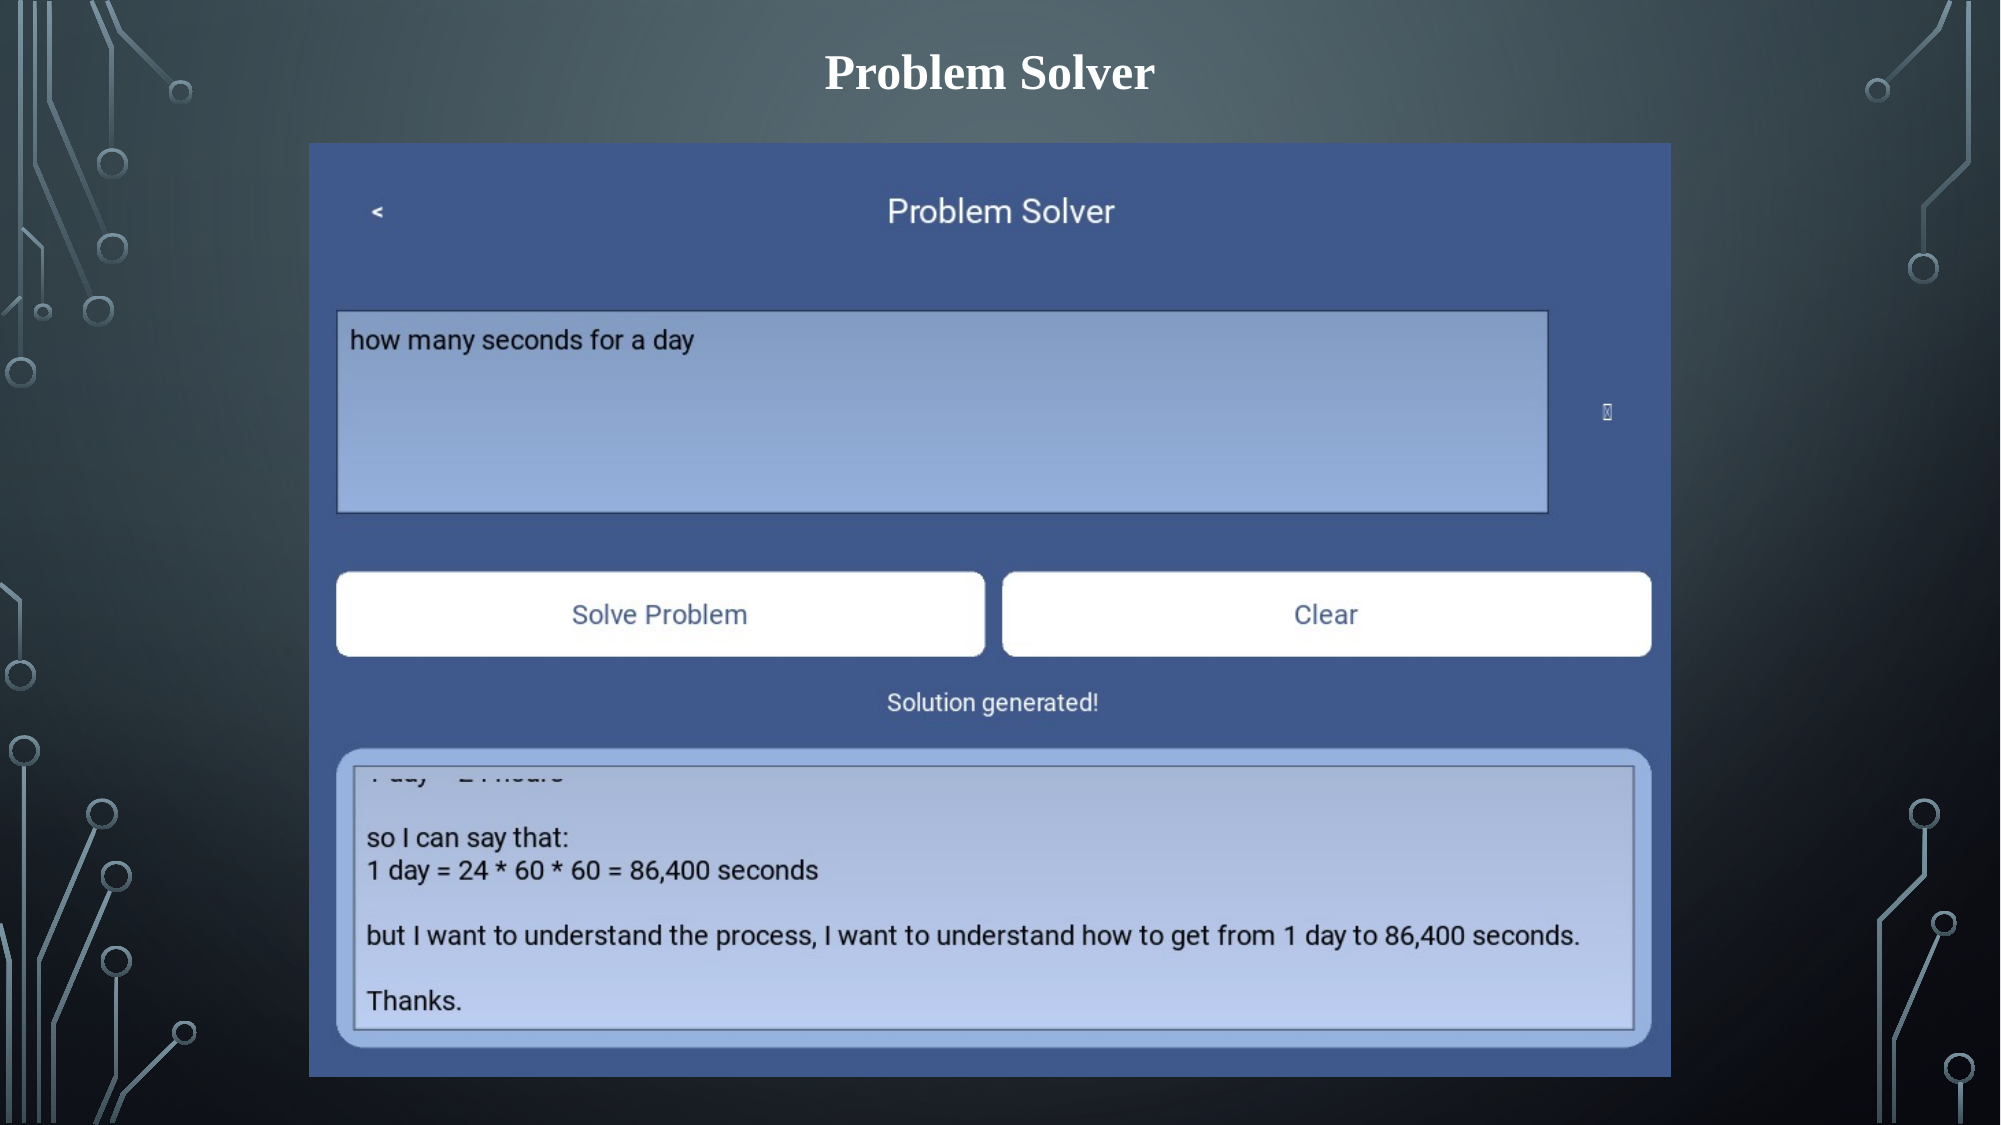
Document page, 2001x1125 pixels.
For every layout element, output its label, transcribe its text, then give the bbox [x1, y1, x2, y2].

text_box Problem Solver [725, 31, 1255, 107]
picture [309, 142, 1671, 1077]
